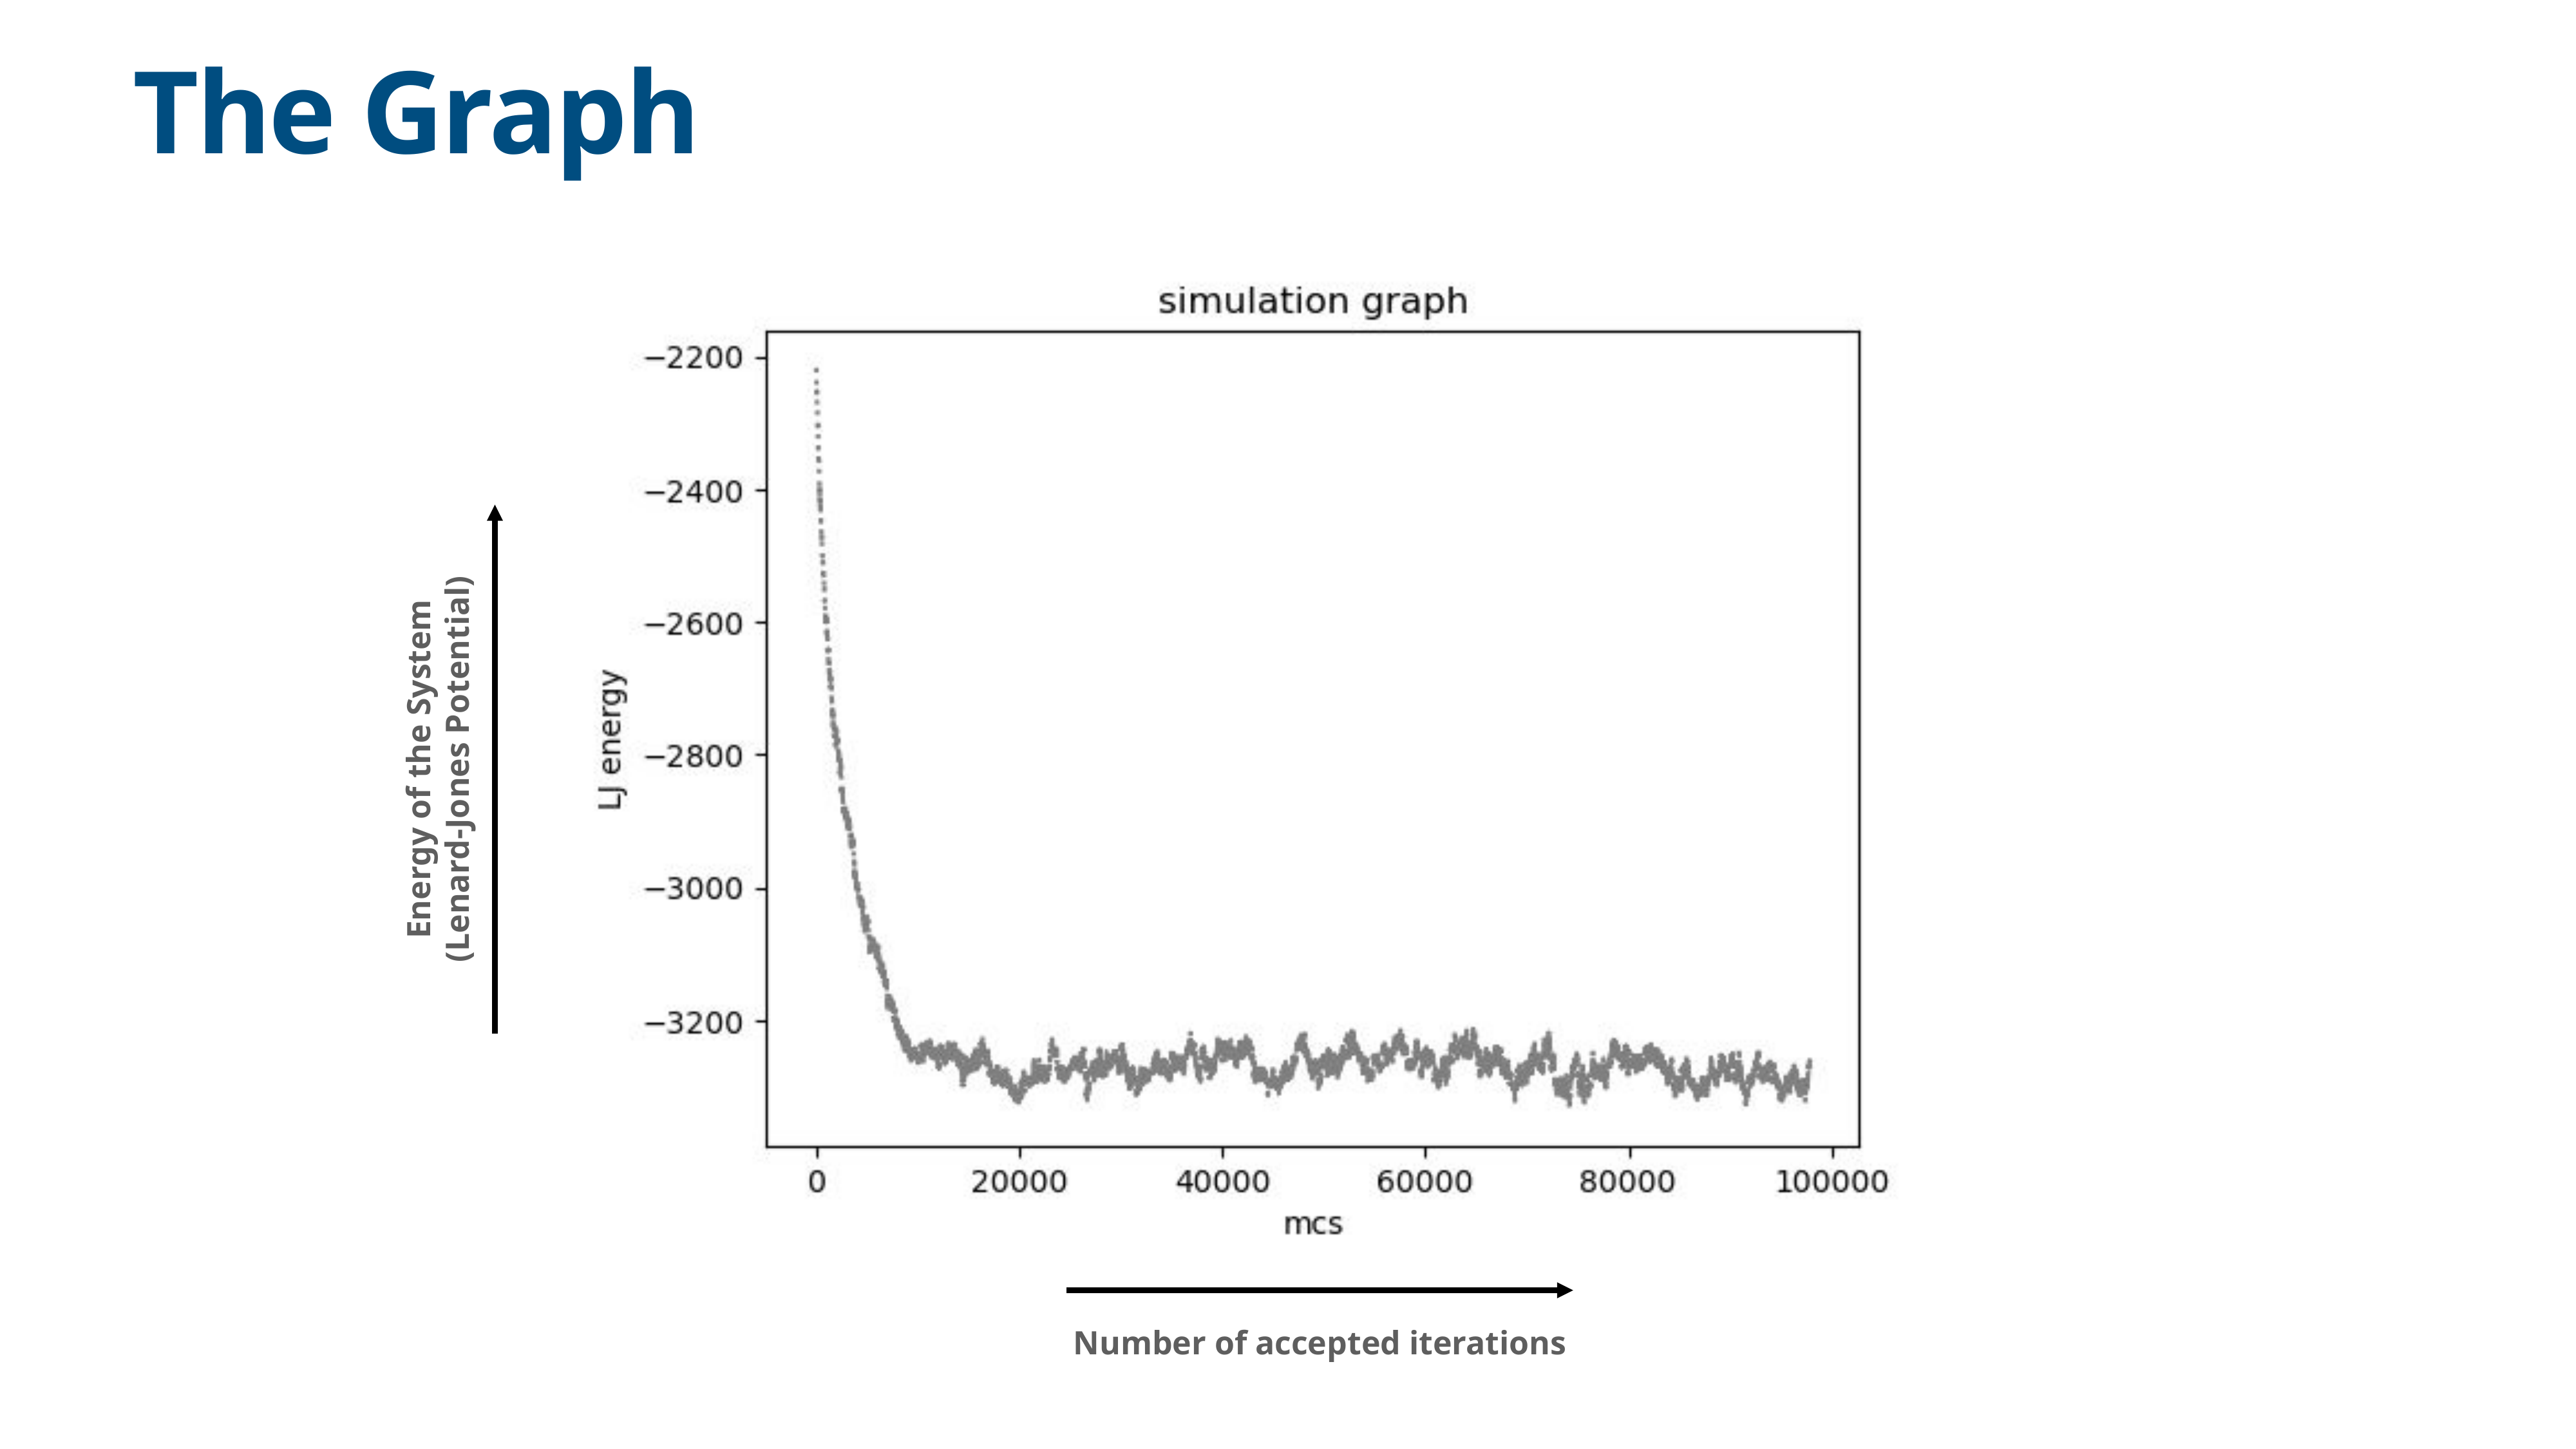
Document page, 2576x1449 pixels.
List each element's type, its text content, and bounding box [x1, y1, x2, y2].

text_box [1066, 1286, 1573, 1294]
text_box Energy of the System (Lenard-Jones Potential) [393, 570, 481, 969]
title The Graph [127, 60, 2449, 213]
text_box Number of accepted iterations [1068, 1316, 1572, 1367]
text_box [491, 504, 499, 1034]
picture [577, 265, 1913, 1264]
